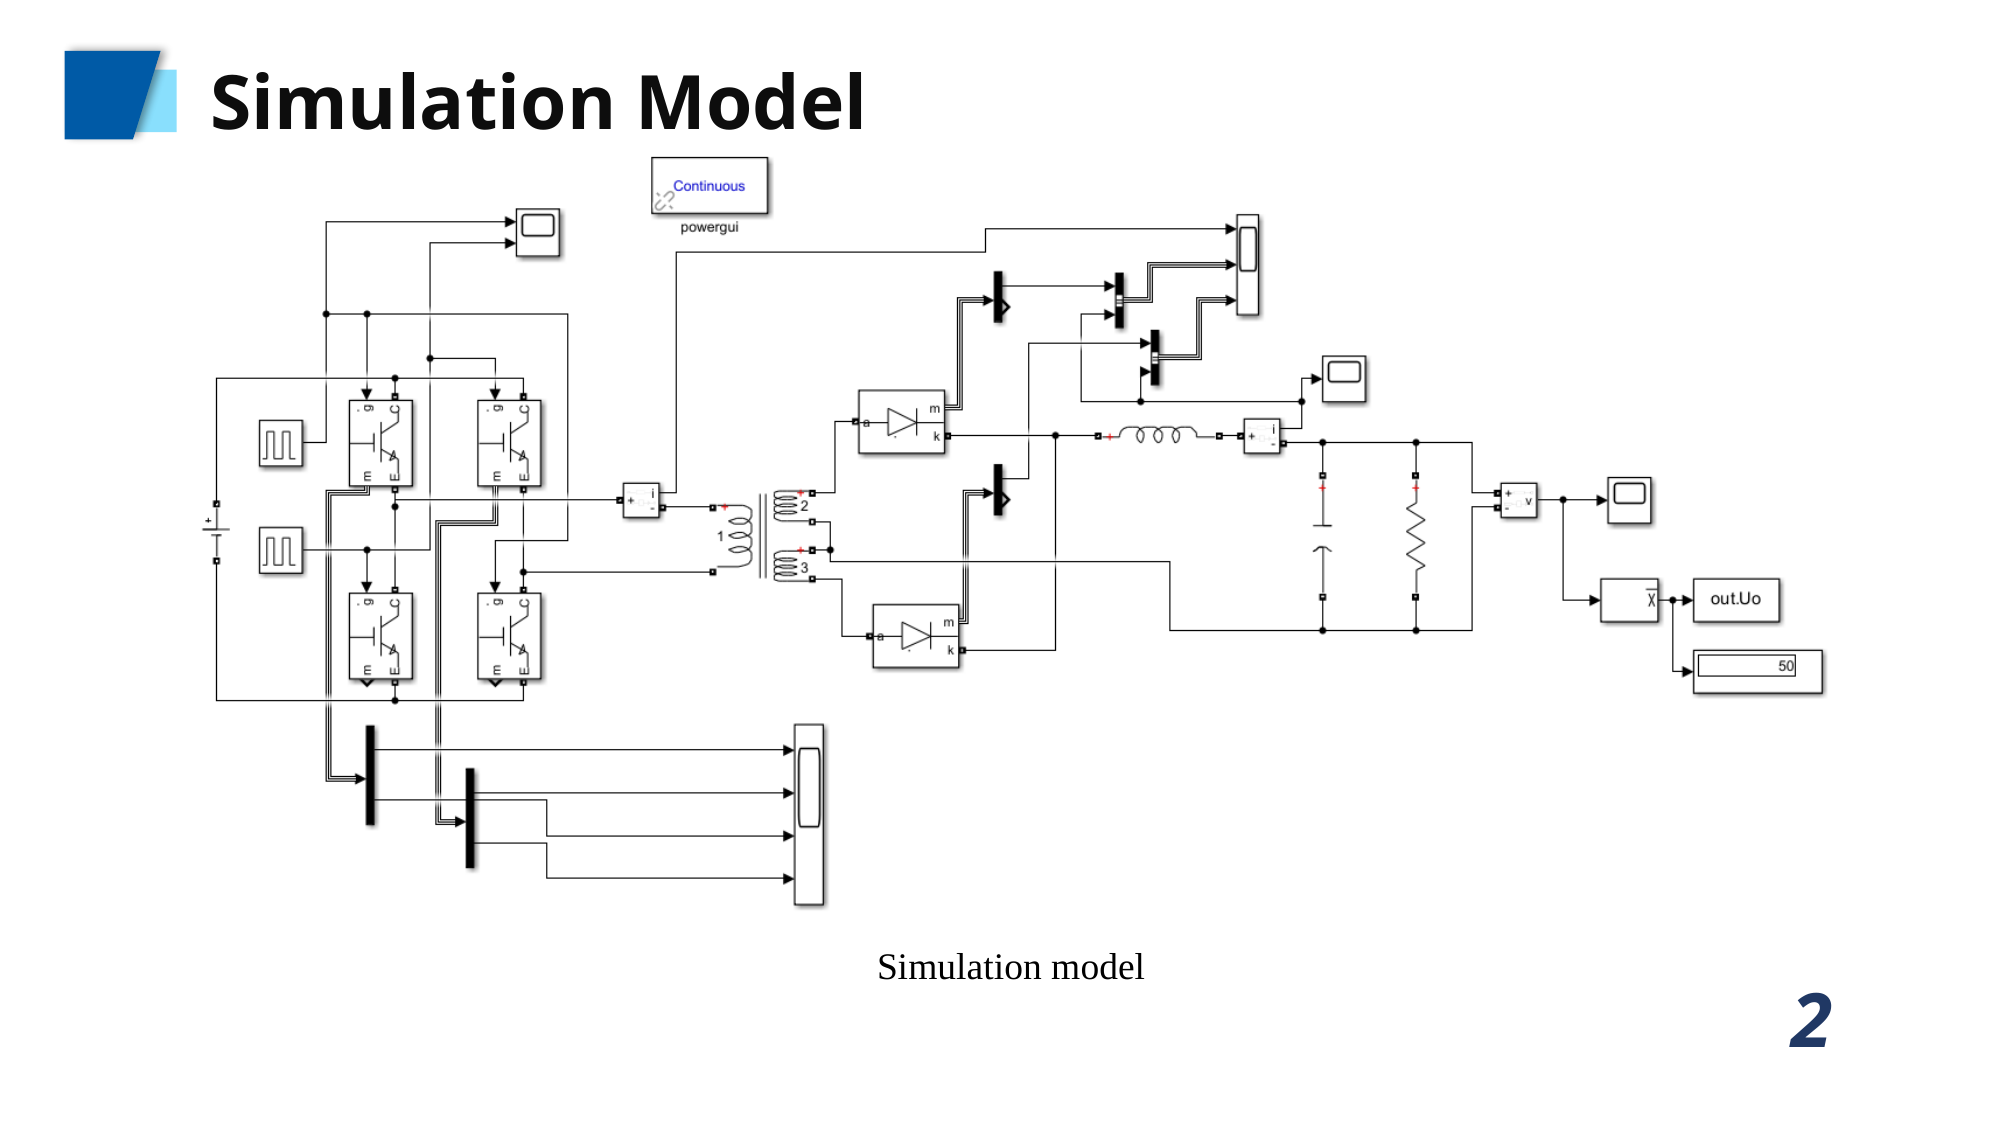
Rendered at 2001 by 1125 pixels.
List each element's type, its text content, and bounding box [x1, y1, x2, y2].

text_box Simulation model [862, 934, 1164, 995]
picture [195, 136, 1831, 922]
text_box 2 [1776, 964, 1871, 1070]
text_box Simulation Model [195, 47, 884, 136]
